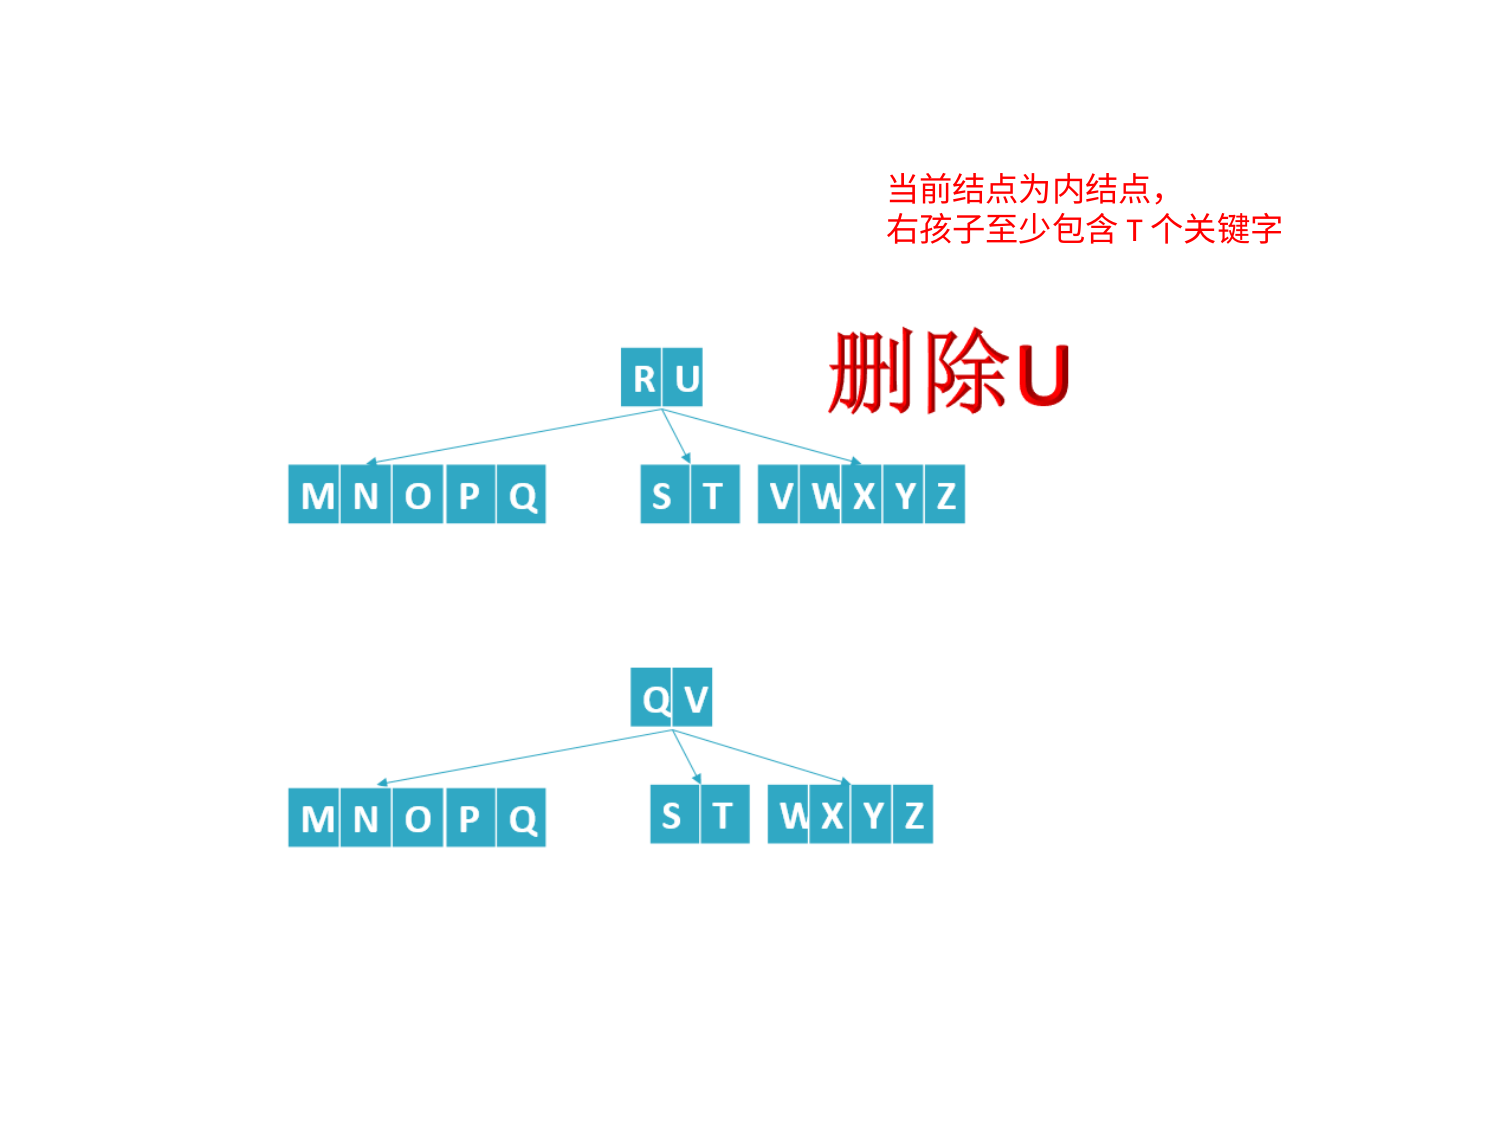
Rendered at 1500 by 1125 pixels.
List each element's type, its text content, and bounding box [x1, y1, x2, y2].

picture [265, 302, 1132, 870]
text_box 当前结点为内结点， 右孩子至少包含T个关键字 [870, 160, 1299, 256]
